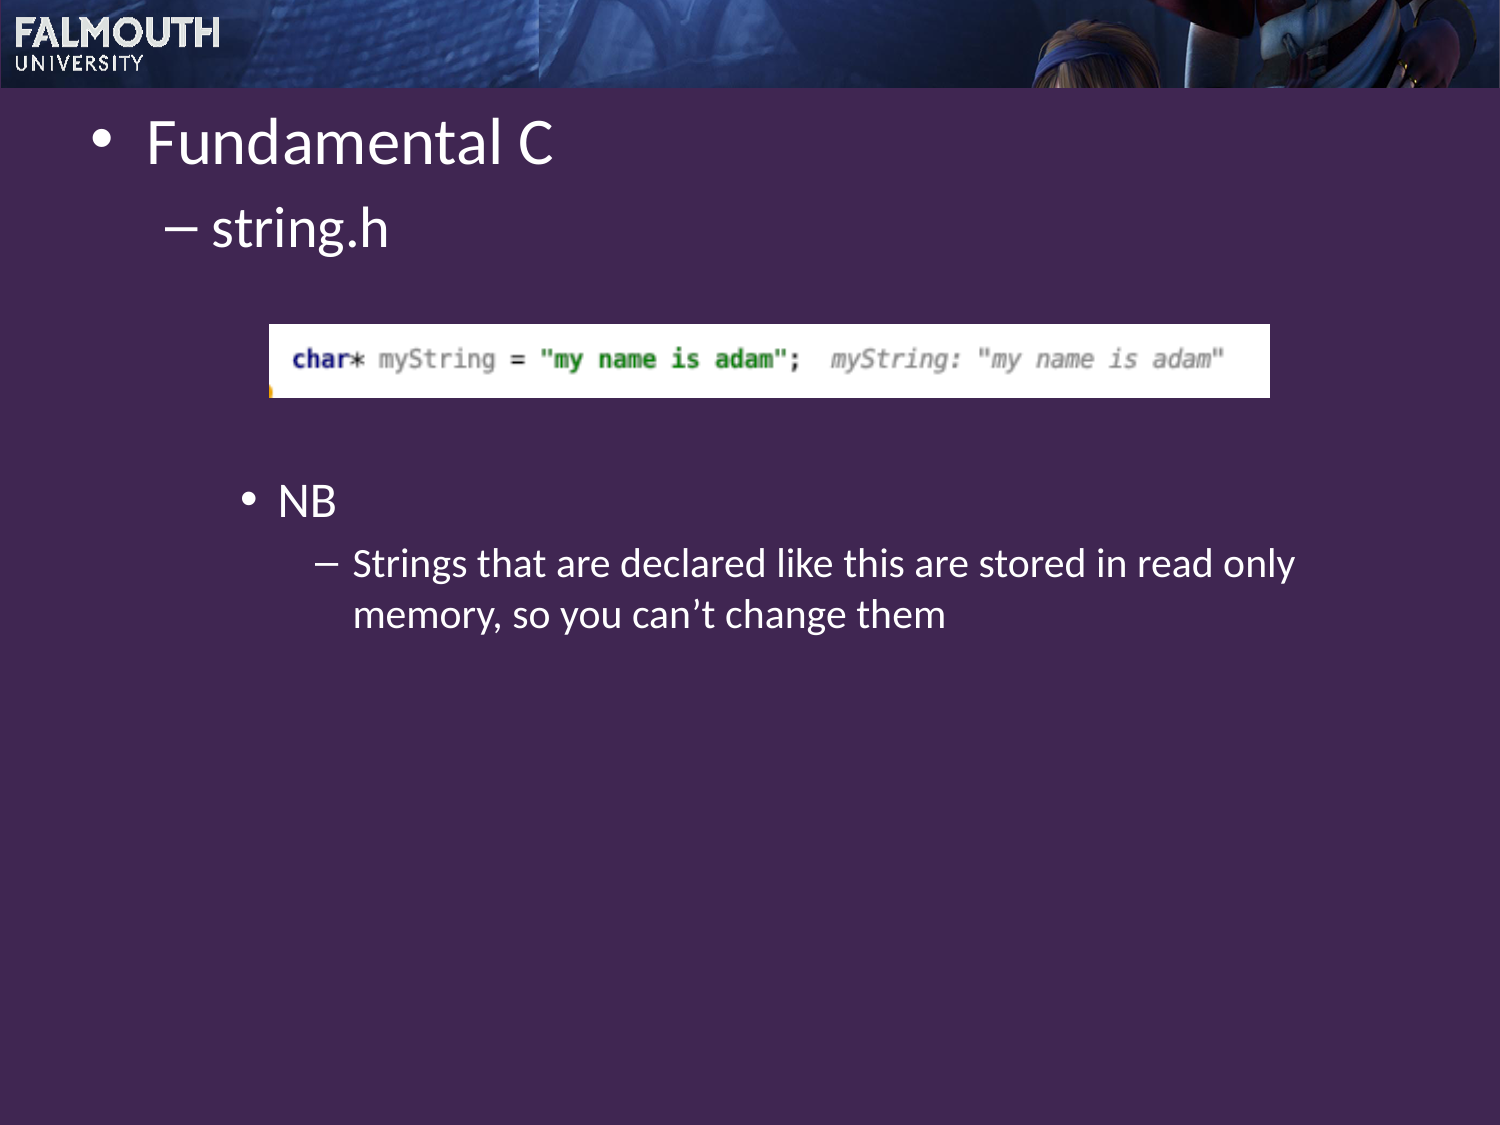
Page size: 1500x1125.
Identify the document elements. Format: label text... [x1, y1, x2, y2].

list Fundamental C string.h NB Strings that are declared like this are stored in read only memory, so you can’t change them [75, 90, 1425, 1106]
picture [269, 323, 1270, 398]
picture [0, 0, 1500, 90]
